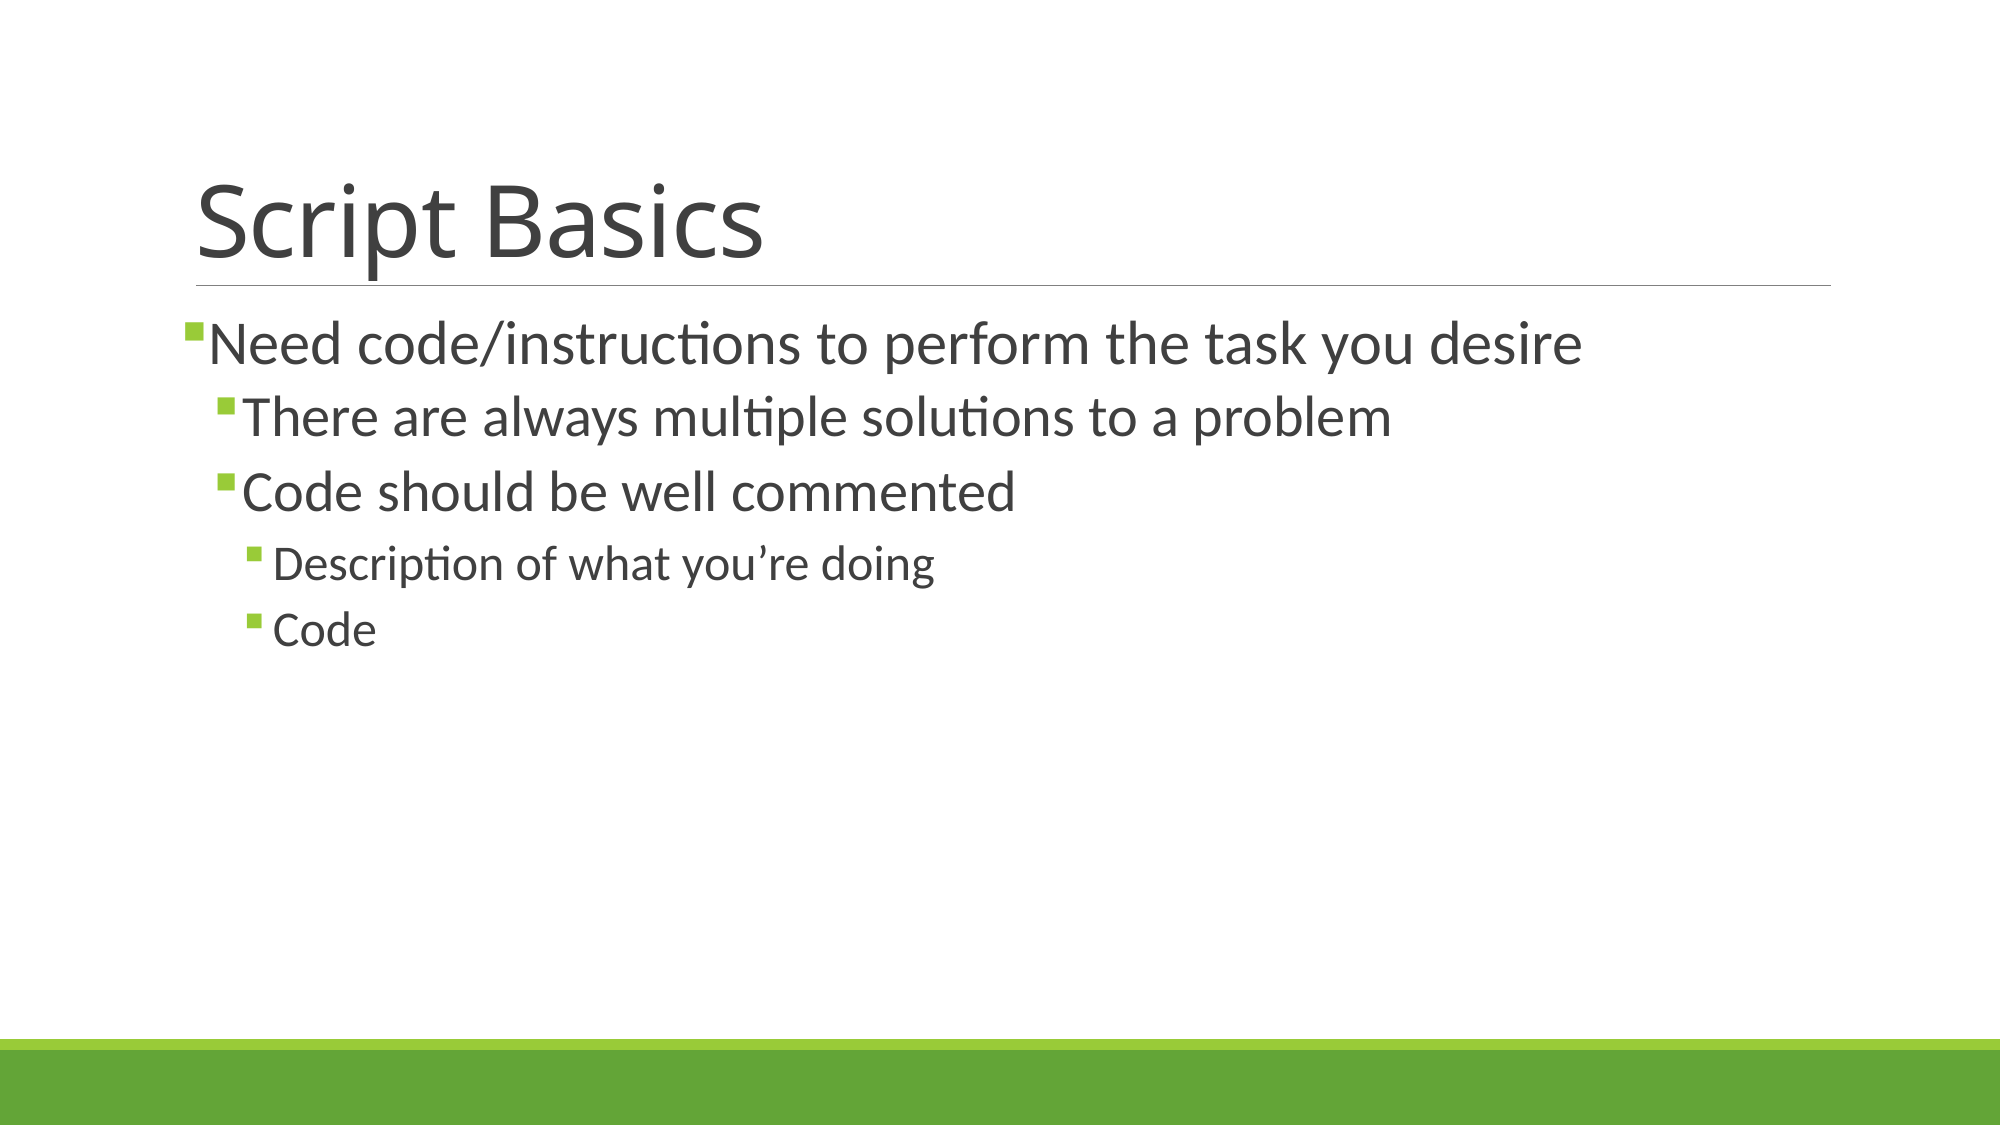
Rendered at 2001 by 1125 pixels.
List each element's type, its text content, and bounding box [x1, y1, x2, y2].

list Need code/instructions to perform the task you desire There are always multiple solutions to a problem Code should be well commented Description of what you’re doing Code [180, 302, 1830, 963]
title Script Basics [180, 47, 1830, 285]
